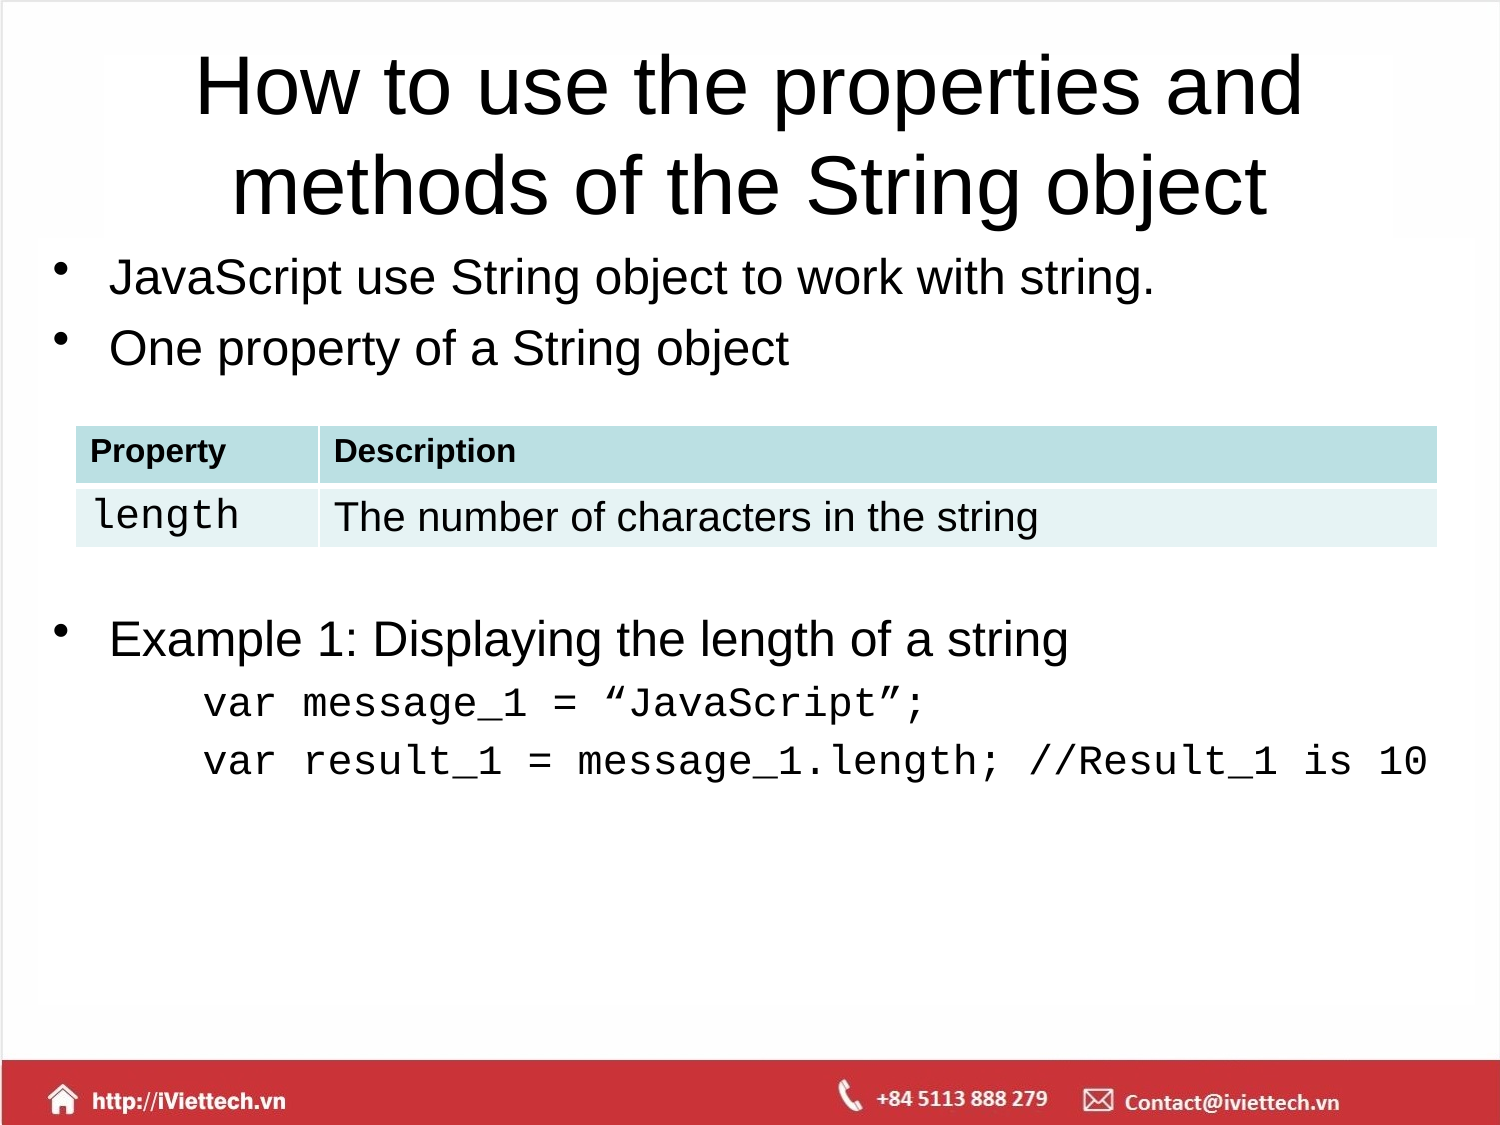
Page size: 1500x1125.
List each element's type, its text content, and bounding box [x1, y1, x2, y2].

list JavaScript use String object to work with string. One property of a String object Example 1: Displaying the length of a string var message_1 = “JavaScript”; var result_1 = message_1.length; //Result_1 is 10 [37, 237, 1476, 1006]
table_cell The number of characters in the string [320, 489, 1437, 547]
table_header Description [320, 426, 1437, 483]
picture [0, 0, 1500, 1125]
title How to use the properties and methods of the String object [74, 37, 1426, 226]
table_header Property [76, 426, 318, 483]
table_cell length [76, 489, 318, 547]
